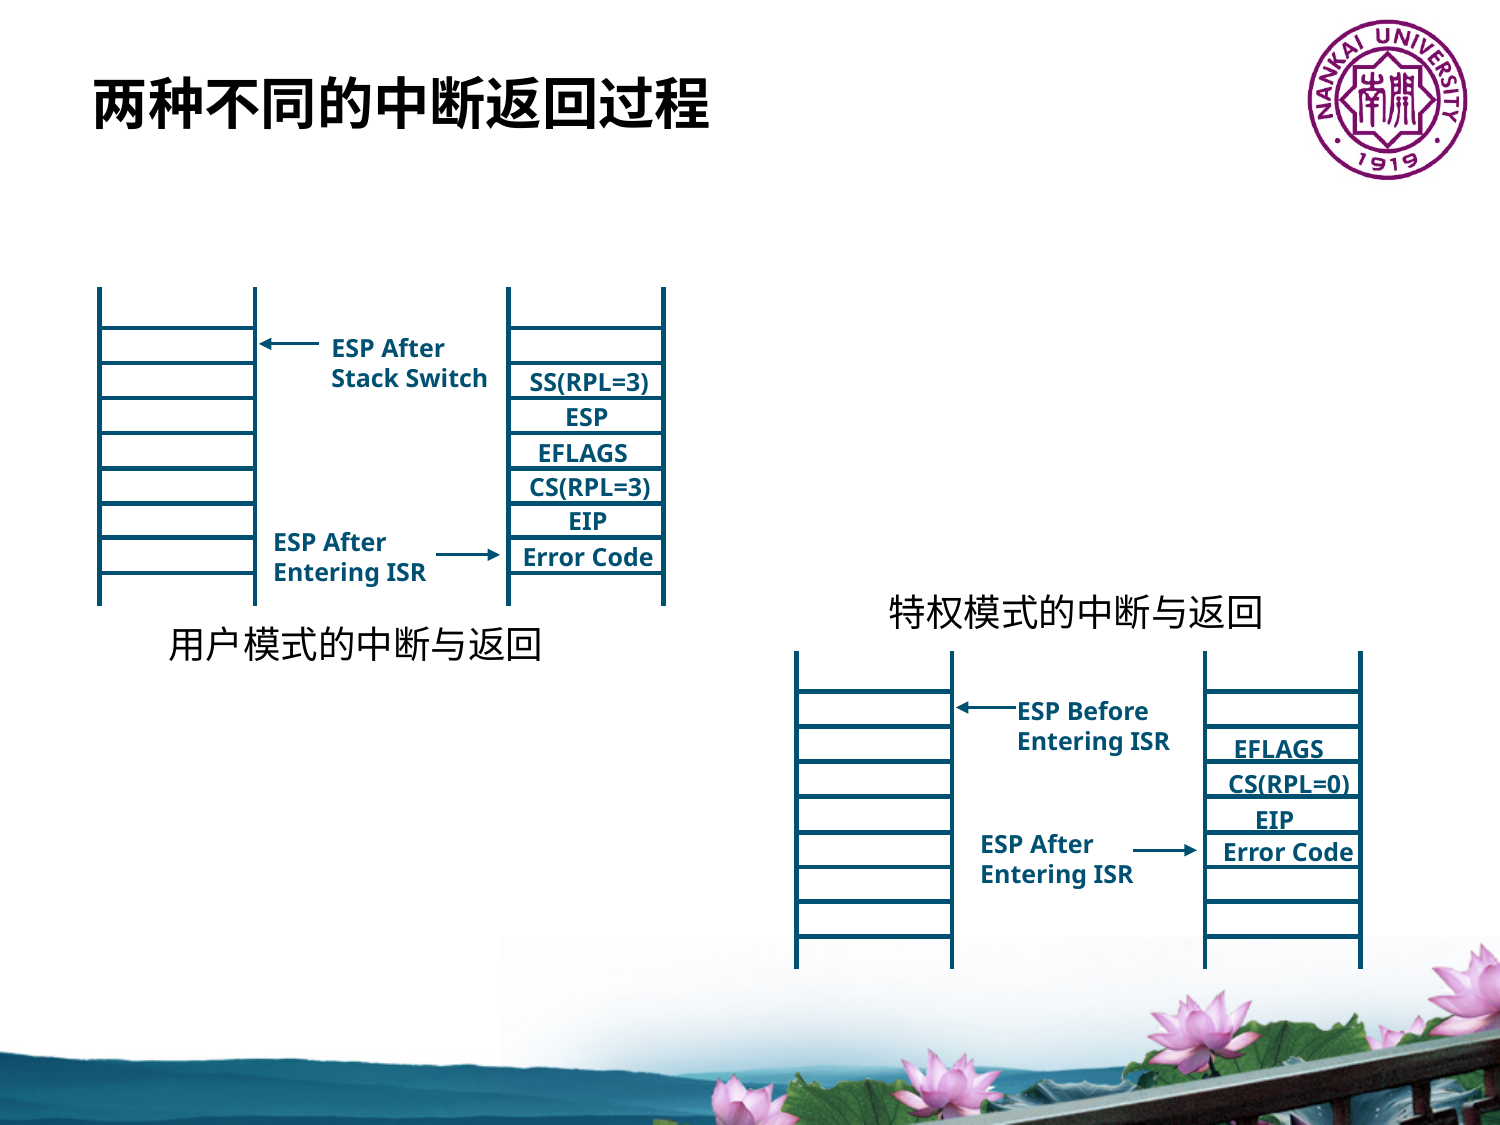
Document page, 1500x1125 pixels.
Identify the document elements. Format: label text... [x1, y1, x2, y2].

list [514, 469, 663, 479]
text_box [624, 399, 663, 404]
text_box SS(RPL=3) [514, 358, 659, 362]
text_box ■ [511, 575, 661, 580]
list [623, 504, 663, 509]
text_box SS(RPL=3) [514, 371, 659, 397]
text_box ■ [511, 540, 553, 546]
picture [0, 0, 1500, 1125]
text_box CS(RPL=0) [1213, 769, 1356, 795]
text_box ESP [550, 406, 624, 429]
title 两种不同的中断返回过程 [76, 54, 1424, 149]
text_box Error Code [513, 546, 659, 571]
text_box Error Code [1210, 840, 1356, 866]
text_box EFLAGS [522, 442, 643, 464]
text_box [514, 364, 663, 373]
text_box 特权模式的中断与返回 [873, 582, 1318, 642]
text_box ■ [623, 540, 661, 545]
text_box CS(RPL=3) [514, 477, 659, 502]
text_box EIP [553, 512, 623, 537]
text_box ESP After Stack Switch [316, 324, 503, 400]
text_box EIP [553, 497, 623, 502]
text_box EFLAGS [1218, 735, 1340, 760]
text_box ESP Before Entering ISR [1002, 688, 1186, 764]
text_box Error Code [1365, 829, 1370, 875]
text_box ESP After Entering ISR [259, 518, 442, 594]
text_box EIP [1240, 805, 1310, 829]
text_box ESP After Entering ISR [965, 820, 1149, 896]
text_box 用户模式的中断与返回 [153, 613, 598, 674]
